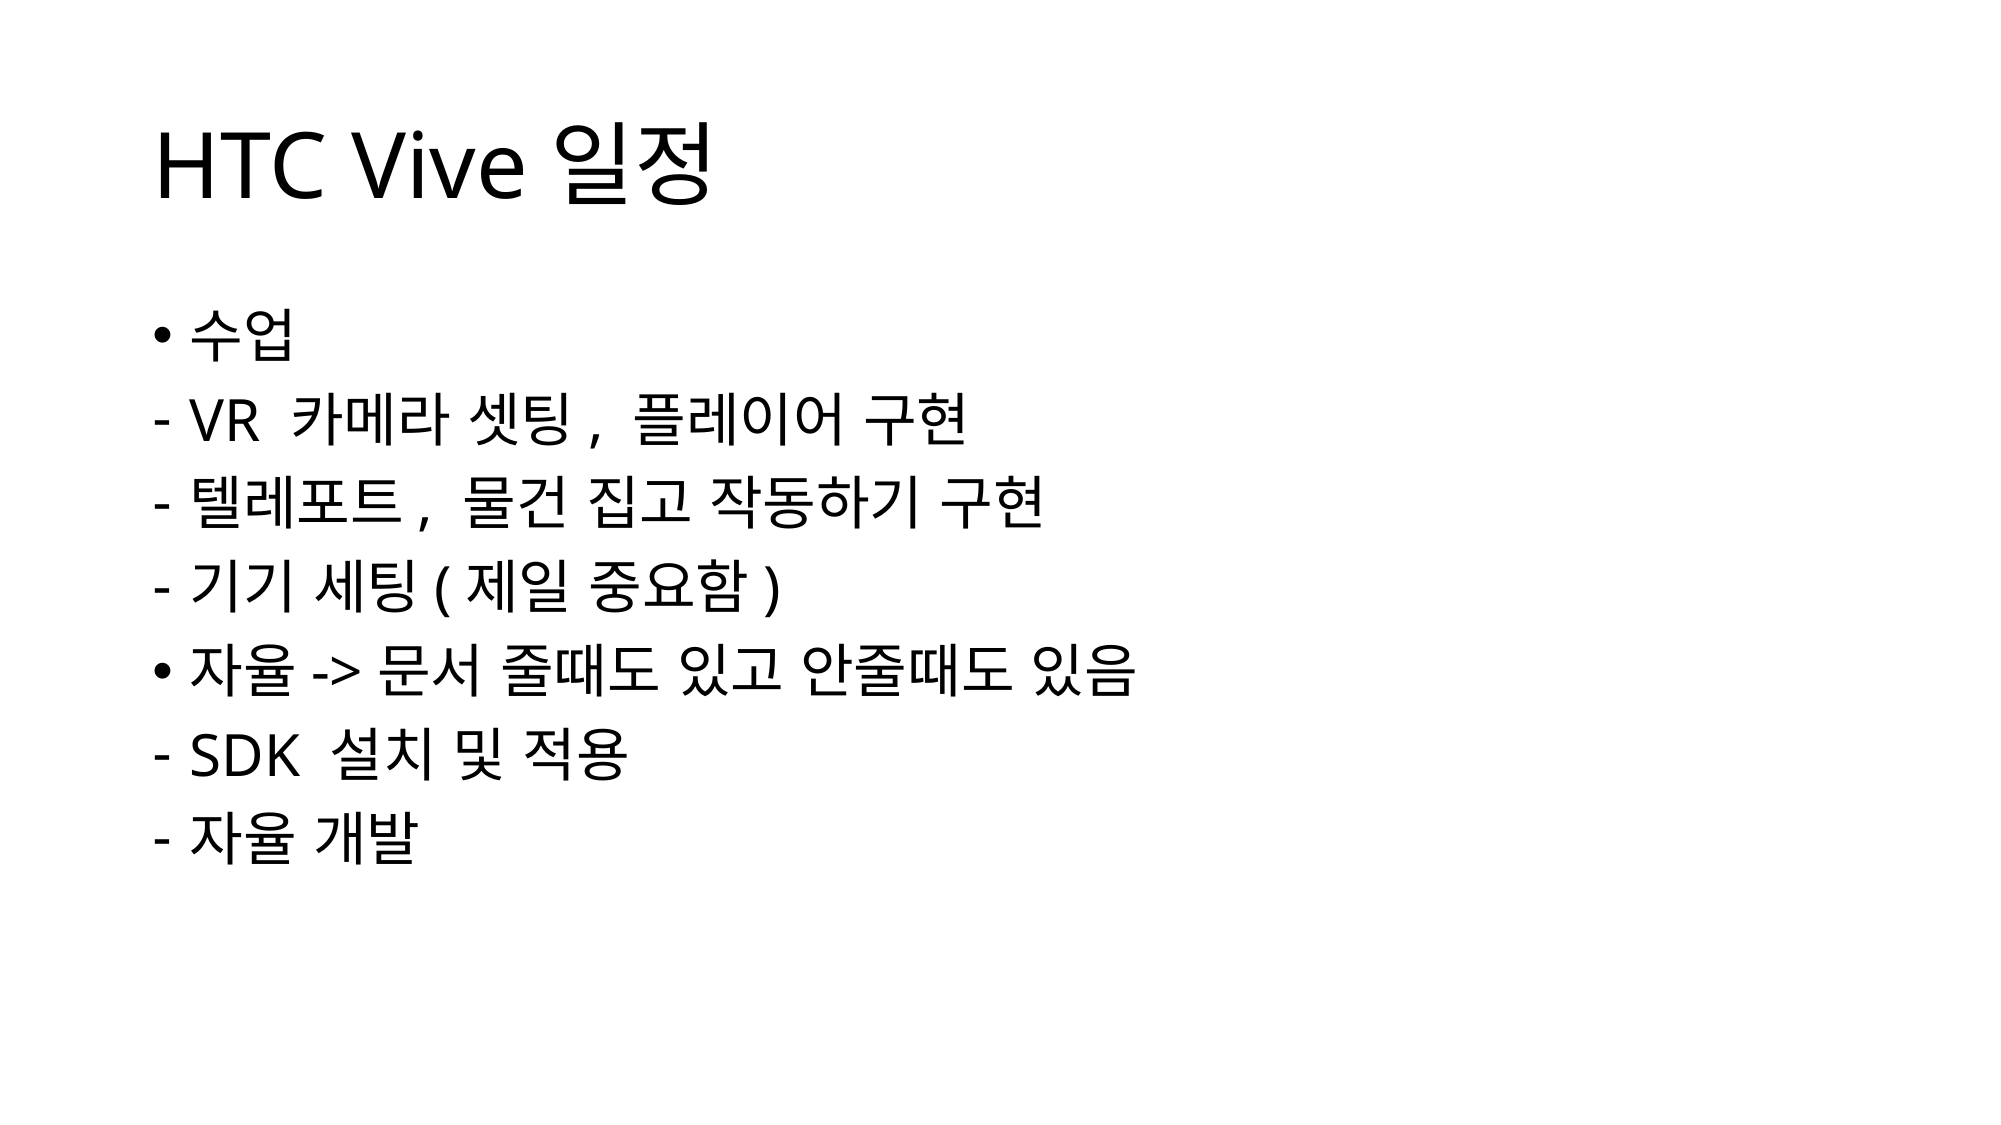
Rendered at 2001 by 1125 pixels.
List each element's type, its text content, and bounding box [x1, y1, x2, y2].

list 수업 VR 카메라 셋팅, 플레이어 구현 텔레포트, 물건 집고 작동하기 구현 기기 세팅(제일 중요함) 자율->문서 줄때도 있고 안줄때도 있음 SDK 설치 및 적용 자율 개발 [137, 299, 1863, 1014]
title HTC Vive일정 [137, 59, 1863, 278]
